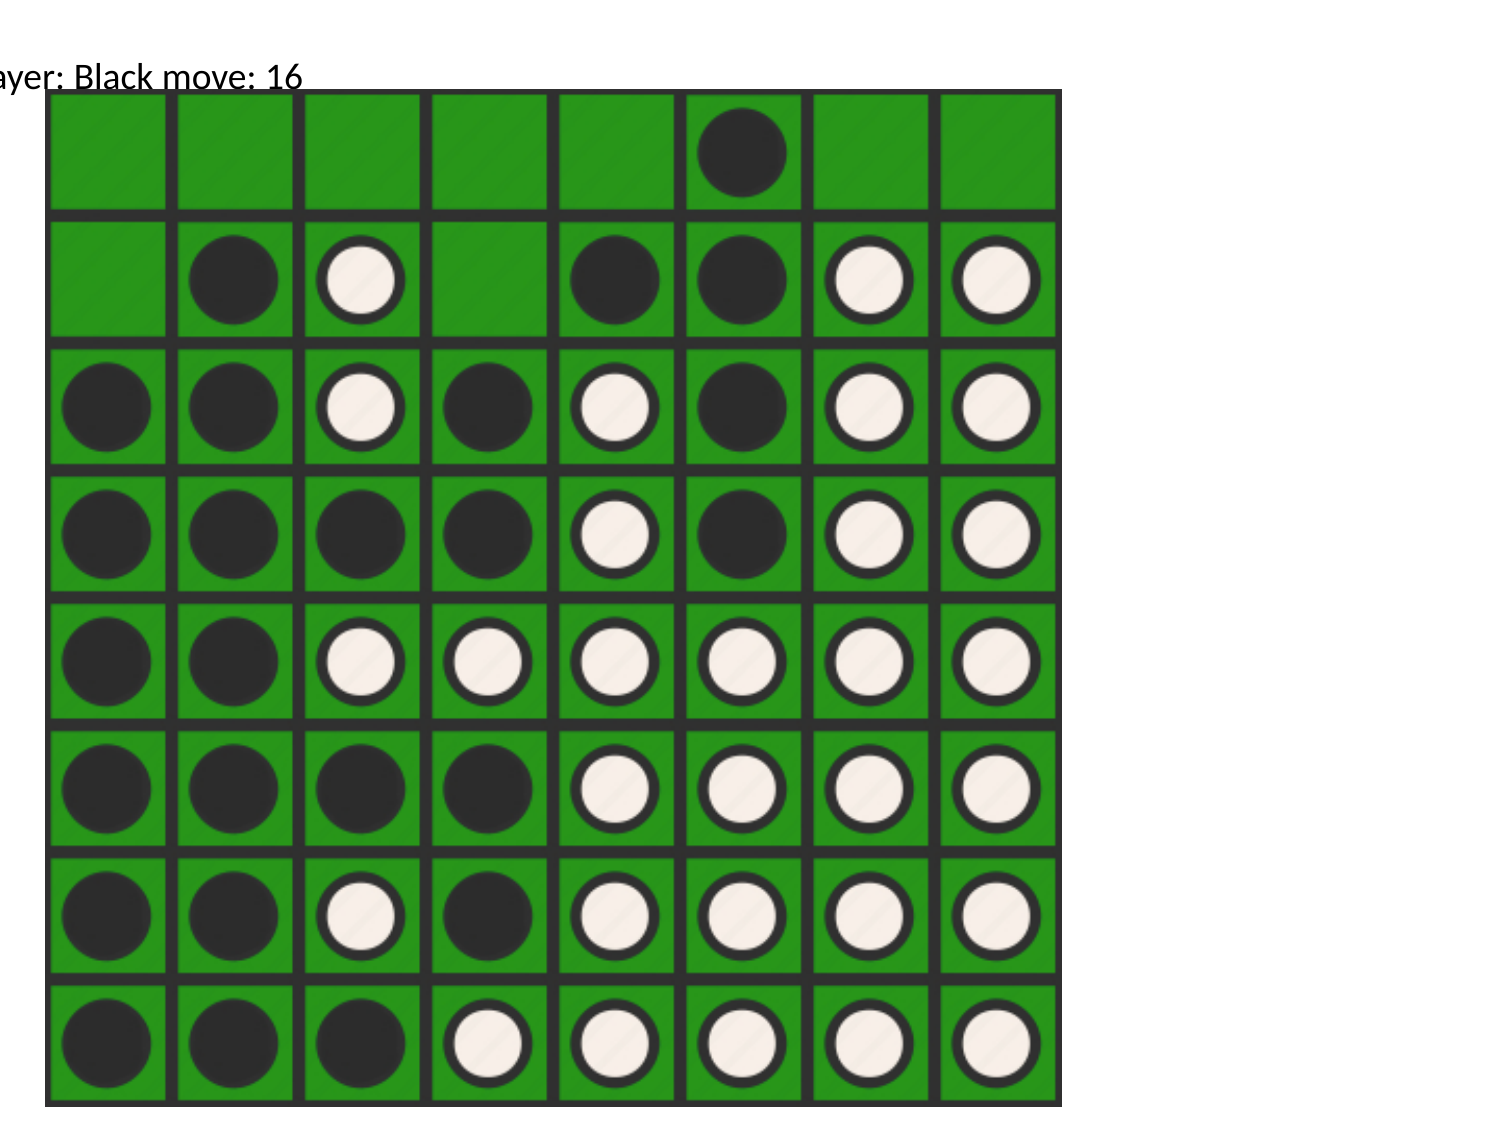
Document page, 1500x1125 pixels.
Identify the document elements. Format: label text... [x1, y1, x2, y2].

text_box turn: 51 player: Black move: 16 [0, 44, 319, 105]
picture [44, 89, 1062, 1107]
